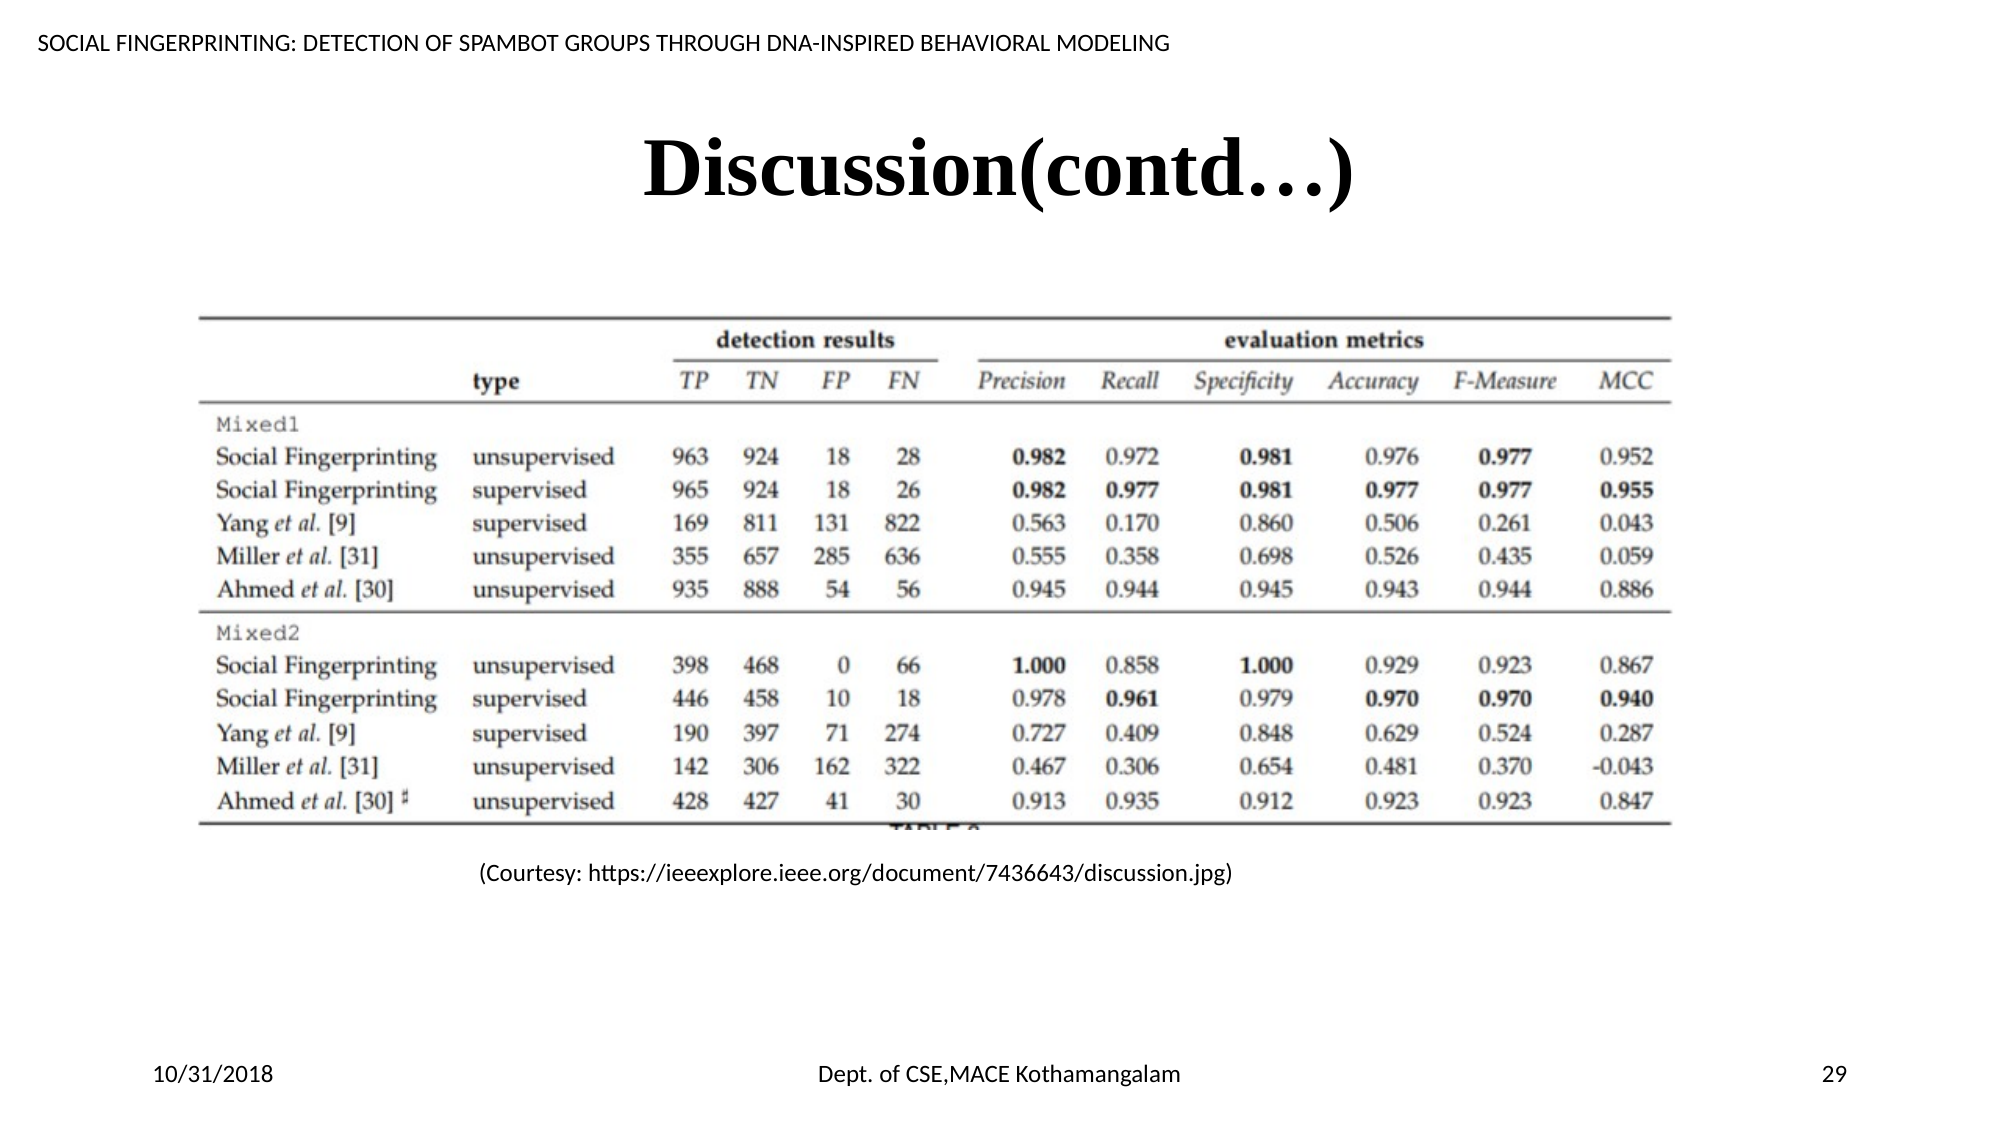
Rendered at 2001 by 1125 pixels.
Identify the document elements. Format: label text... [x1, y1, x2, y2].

text_box (Courtesy: https://ieeexplore.ieee.org/document/7436643/discussion.jpg) [464, 849, 1321, 895]
footer Dept. of CSE,MACE Kothamangalam [662, 1042, 1338, 1103]
slide_number 29 [1412, 1042, 1863, 1103]
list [161, 312, 1718, 830]
text_box SOCIAL FINGERPRINTING: DETECTION OF SPAMBOT GROUPS THROUGH DNA-INSPIRED BEHAVIORAL MODELING [22, 18, 1819, 64]
title Discussion(contd…) [137, 59, 1863, 278]
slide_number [137, 1042, 588, 1103]
